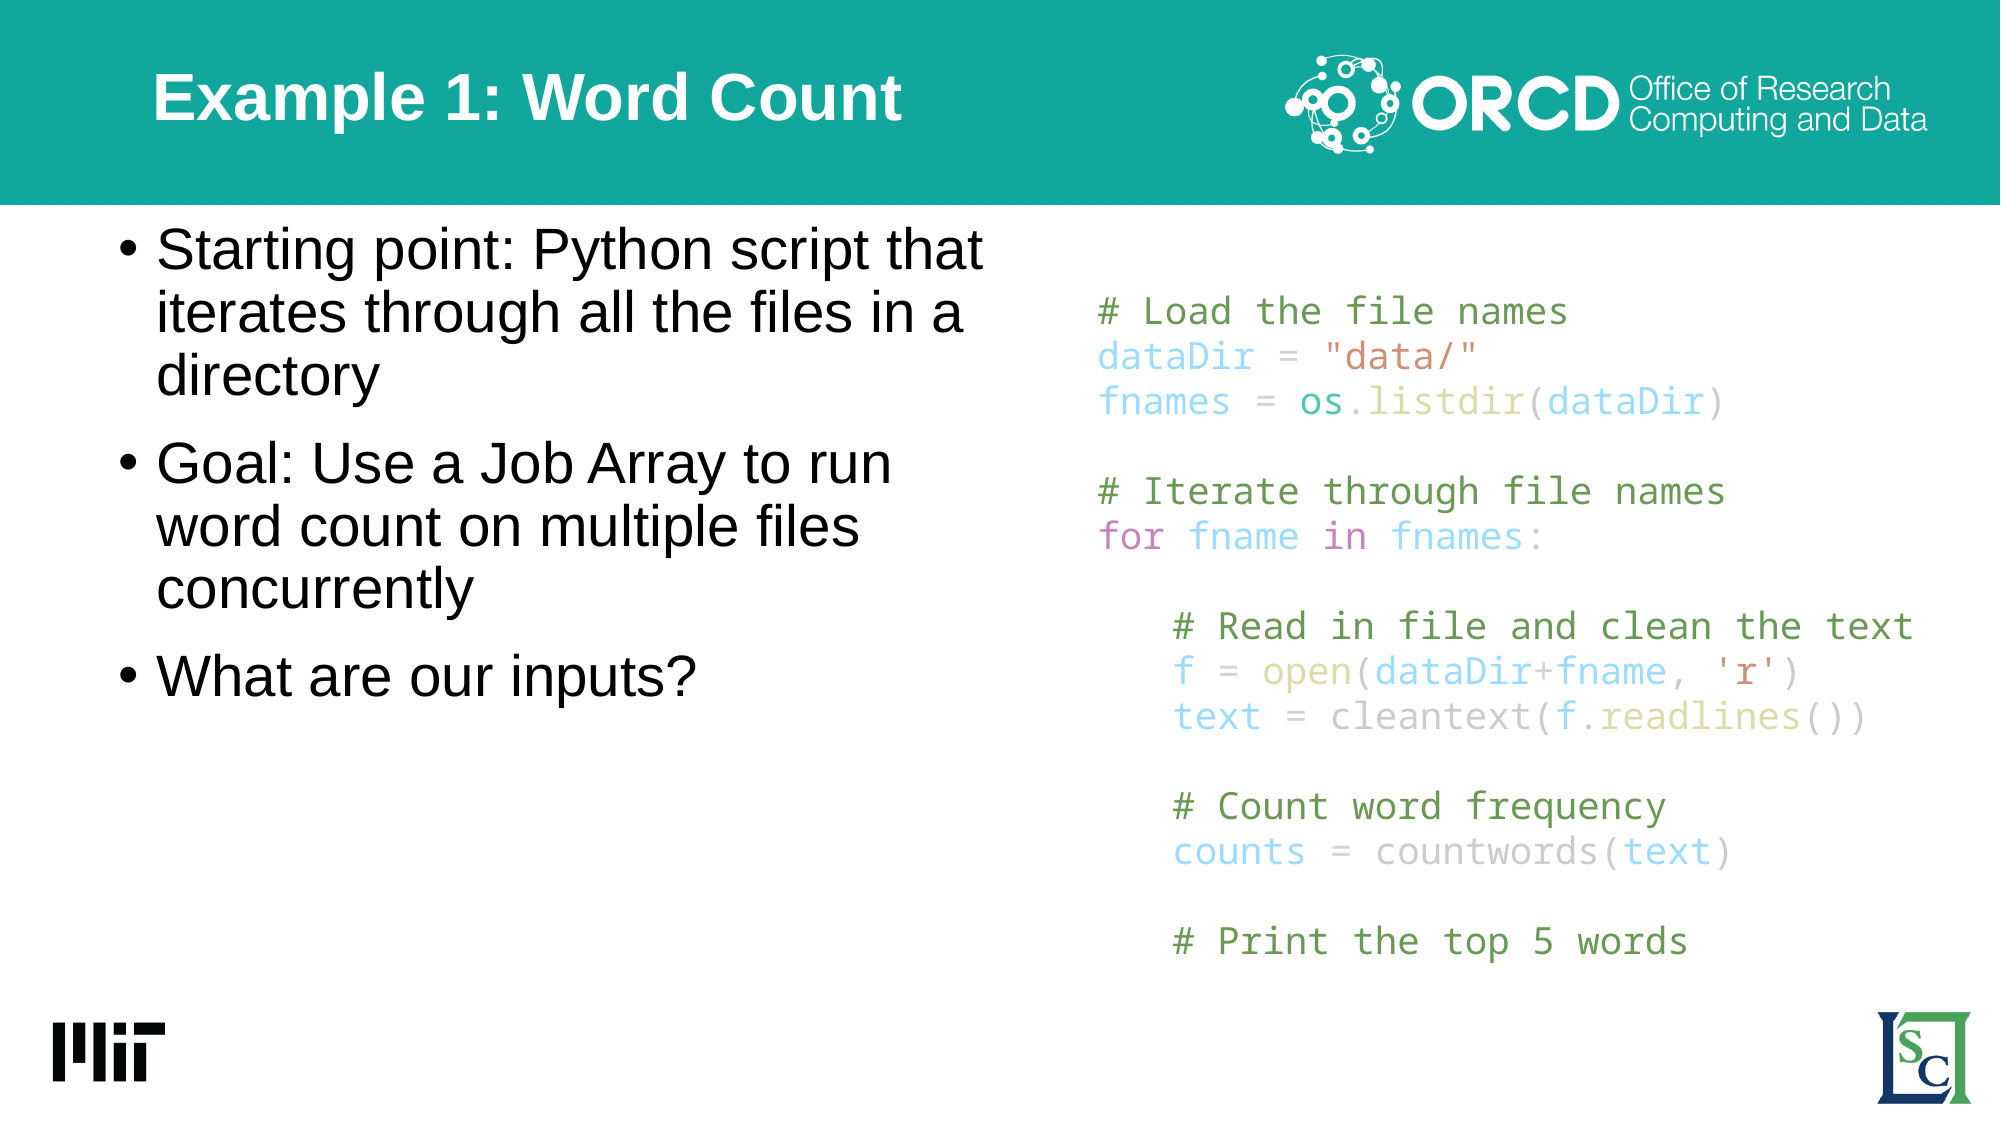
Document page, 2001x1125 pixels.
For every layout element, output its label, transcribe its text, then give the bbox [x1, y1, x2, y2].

title Example 1: Word Count [137, 42, 1271, 156]
text_box # Load the file names dataDir = "data/" fnames = os.listdir(dataDir) # Iterate through file names for fname in fnames: # Read in file and clean the text f = open(dataDir+fname, 'r') text = cleantext(f.readlines()) # Count word frequency counts = countwords(text) # Print the top 5 words [1082, 279, 1973, 969]
picture [1869, 1004, 1980, 1111]
list Starting point: Python script that iterates through all the files in a directory Goal: Use a Job Array to run word count on multiple files concurrently What are our inputs? [103, 212, 1044, 1044]
picture [0, 973, 210, 1122]
picture [0, 0, 2000, 232]
